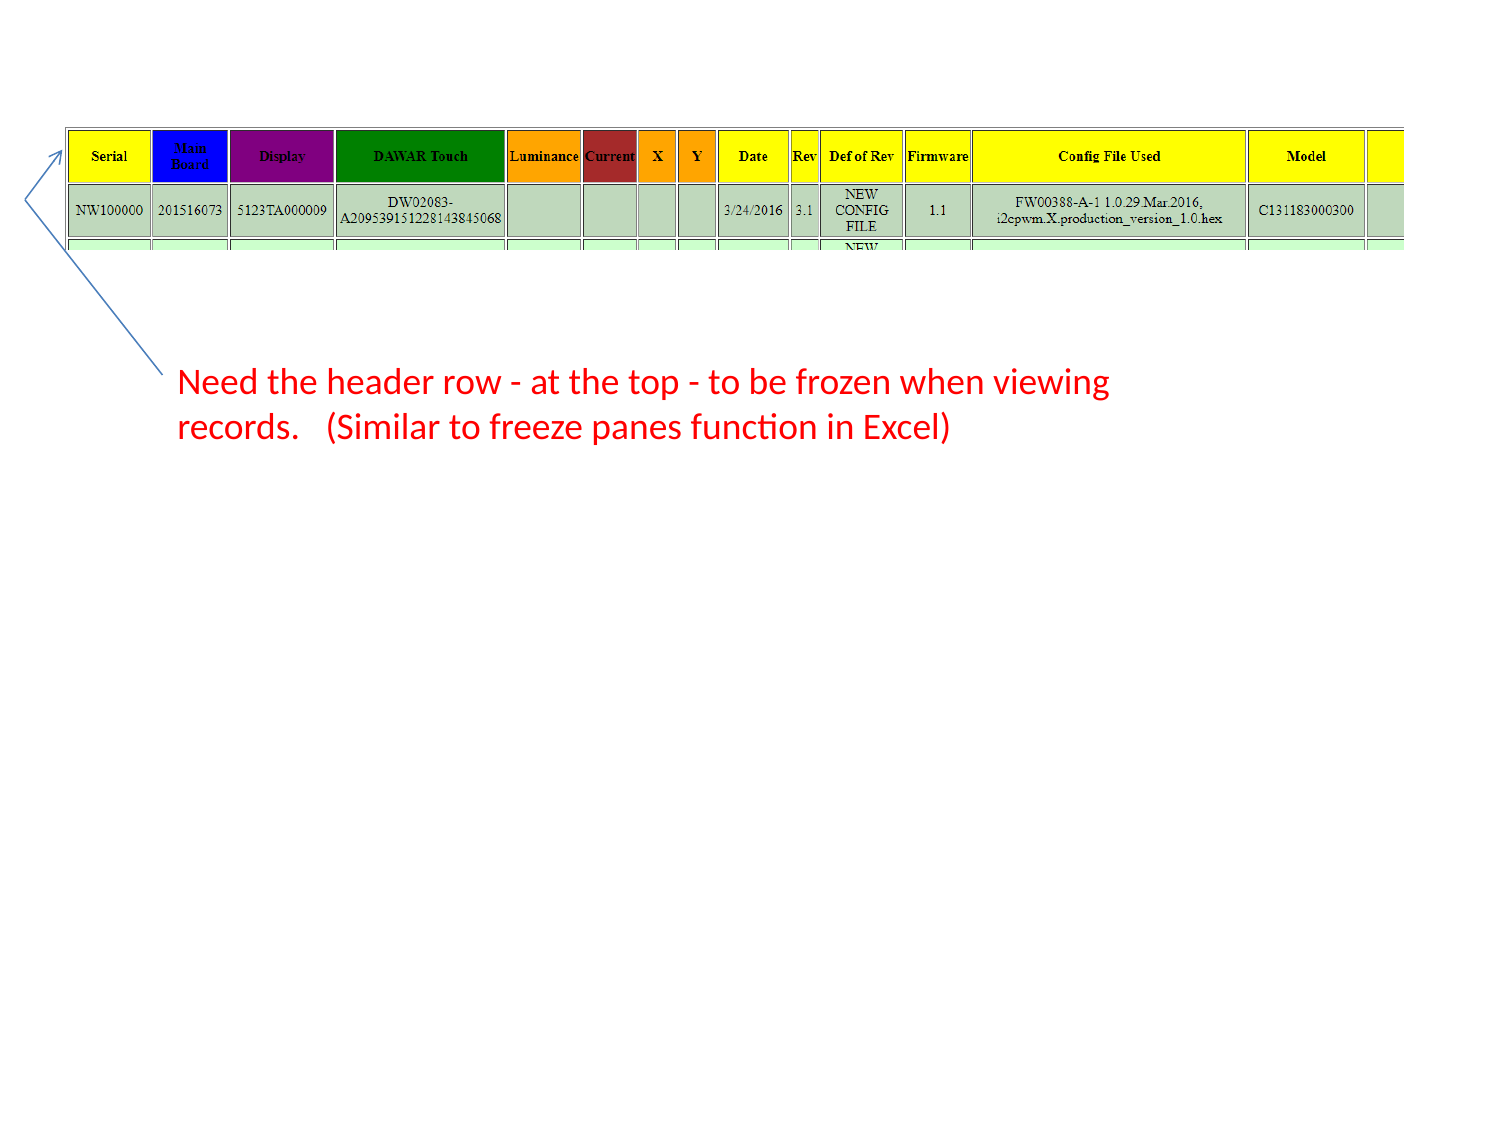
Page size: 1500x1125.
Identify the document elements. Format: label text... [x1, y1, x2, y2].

picture [62, 124, 1404, 251]
text_box Need the header row - at the top - to be frozen when viewing records. (Similar to freeze panes function in Excel) [162, 349, 1250, 500]
